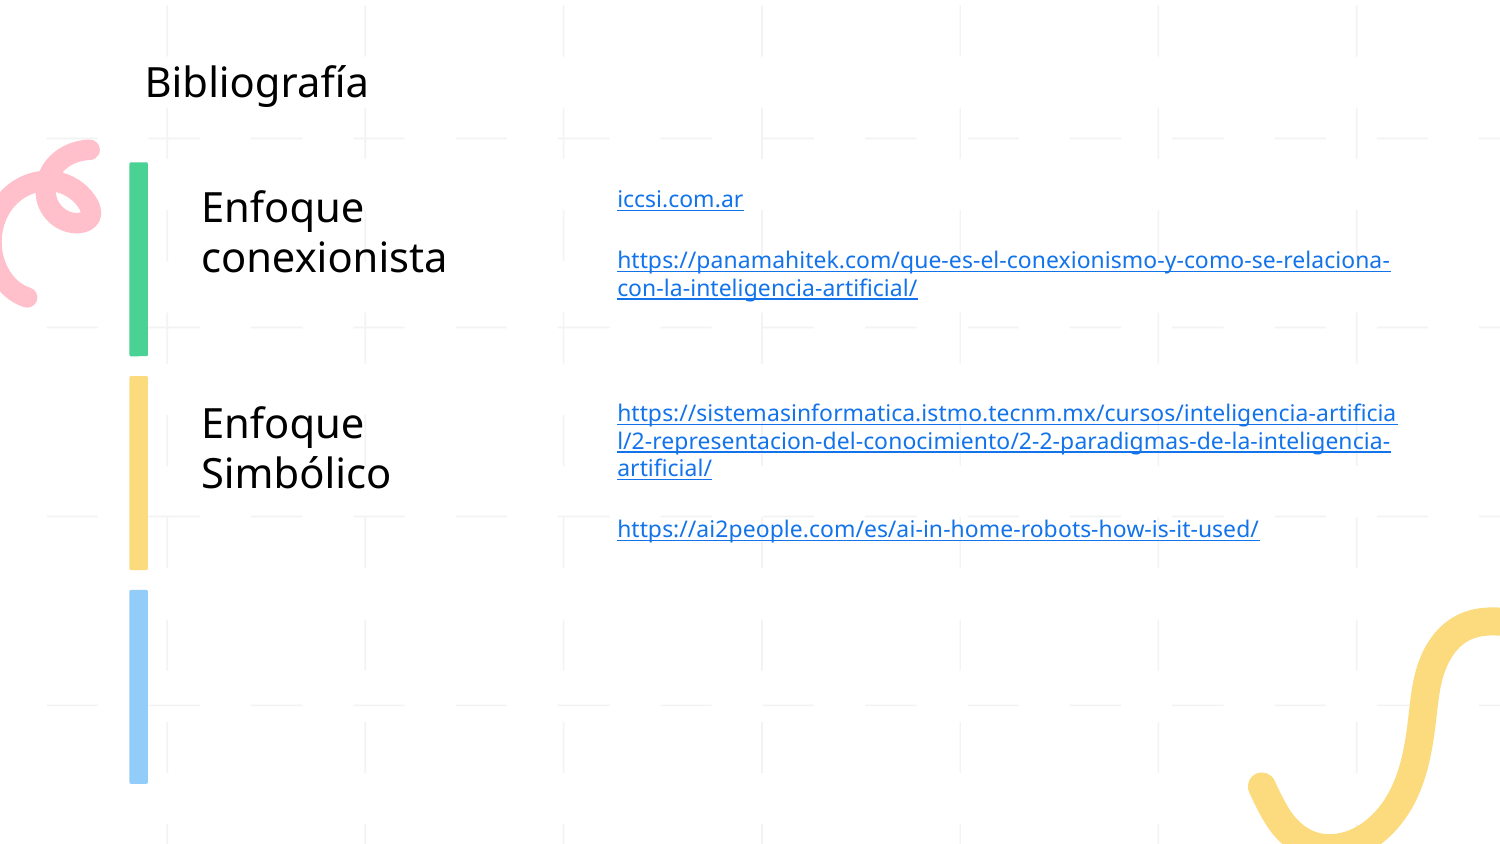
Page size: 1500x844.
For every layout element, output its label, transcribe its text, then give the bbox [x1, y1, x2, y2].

title Bibliografía [129, 41, 1371, 131]
list iccsi.com.ar https://panamahitek.com/que-es-el-conexionismo-y-como-se-relaciona-con-la-inteligencia-artificial/ [602, 165, 1416, 353]
list https://sistemasinformatica.istmo.tecnm.mx/cursos/inteligencia-artificial/2-representacion-del-conocimiento/2-2-paradigmas-de-la-inteligencia-artificial/ https://ai2people.com/es/ai-in-home-robots-how-is-it-used/ [602, 379, 1416, 567]
subtitle Enfoque Simbólico [186, 382, 565, 472]
subtitle Enfoque conexionista [186, 165, 565, 256]
